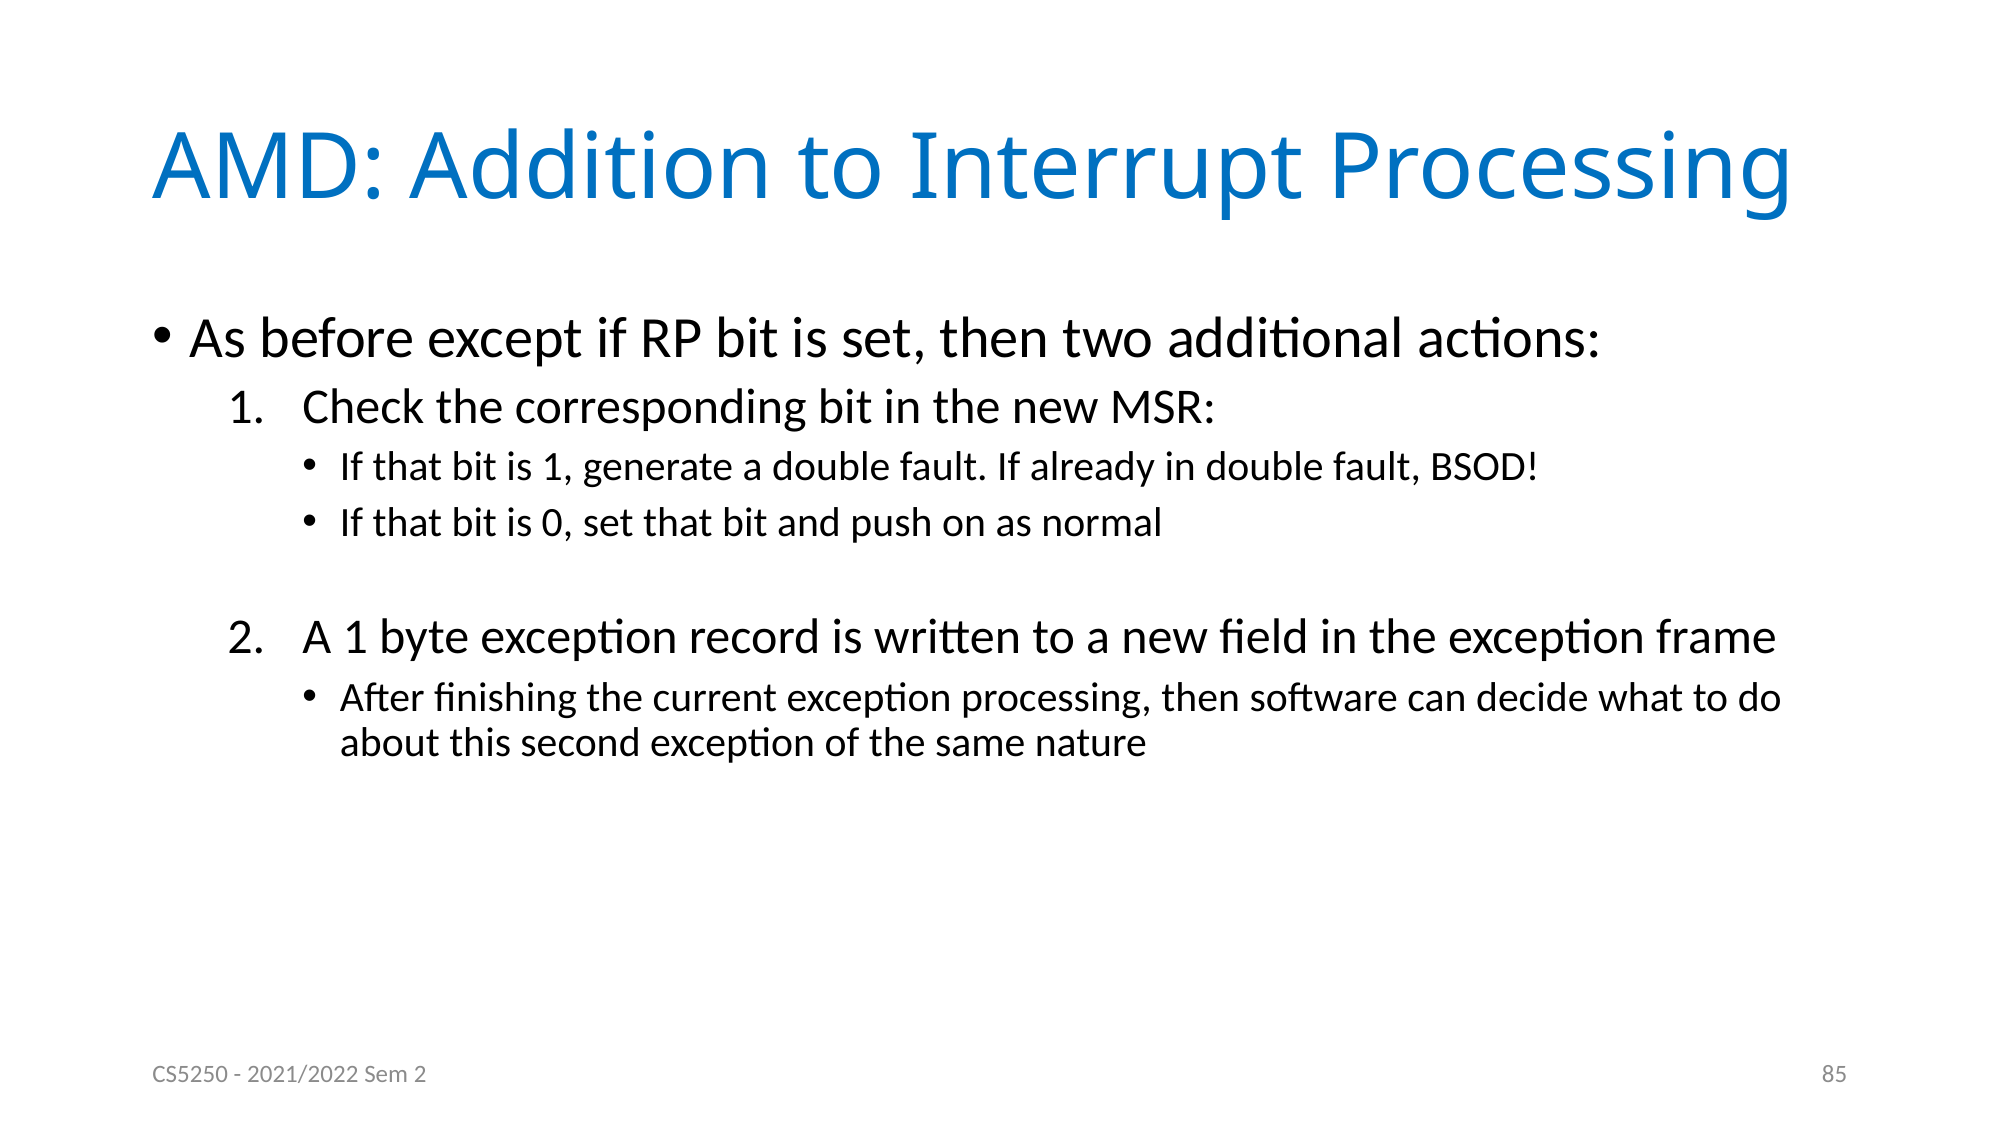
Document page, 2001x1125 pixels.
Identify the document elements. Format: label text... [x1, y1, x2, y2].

list As before except if RP bit is set, then two additional actions: Check the corresponding bit in the new MSR: If that bit is 1, generate a double fault. If already in double fault, BSOD! If that bit is 0, set that bit and push on as normal A 1 byte exception record is written to a new field in the exception frame After finishing the current exception processing, then software can decide what to do about this second exception of the same nature [137, 299, 1863, 1014]
title AMD: Addition to Interrupt Processing [137, 59, 1863, 278]
slide_number 85 [1412, 1042, 1863, 1103]
slide_number CS5250 - 2021/2022 Sem 2 [137, 1042, 588, 1103]
